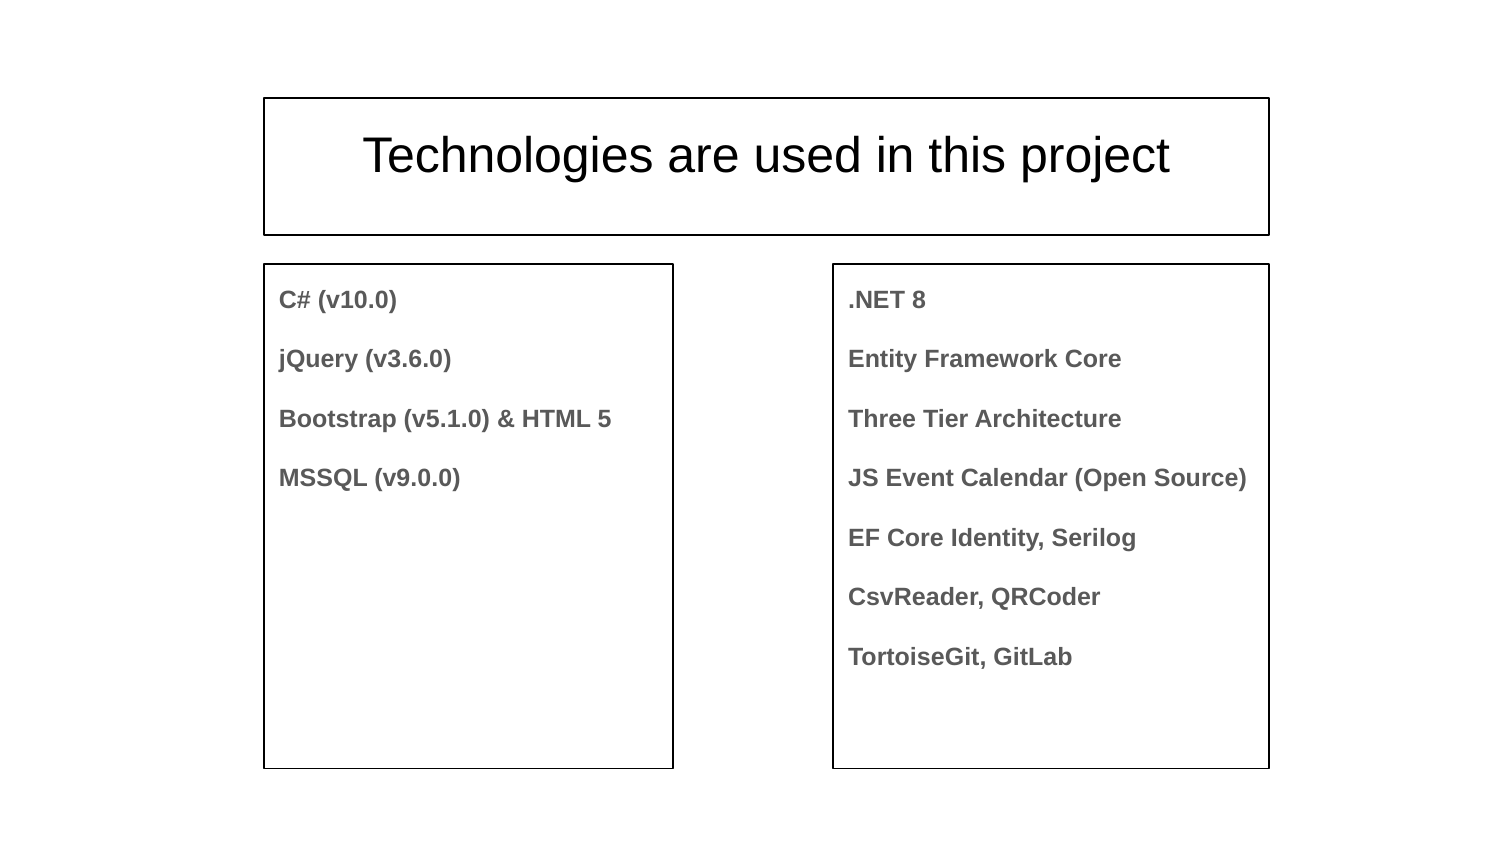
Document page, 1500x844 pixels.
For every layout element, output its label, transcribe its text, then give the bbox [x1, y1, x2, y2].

list C# (v10.0) jQuery (v3.6.0) Bootstrap (v5.1.0) & HTML 5 MSSQL (v9.0.0) [263, 263, 674, 769]
list .NET 8 Entity Framework Core Three Tier Architecture JS Event Calendar (Open Source) EF Core Identity, Serilog CsvReader, QRCoder TortoiseGit, GitLab [833, 263, 1270, 769]
title Technologies are used in this project [263, 98, 1270, 235]
